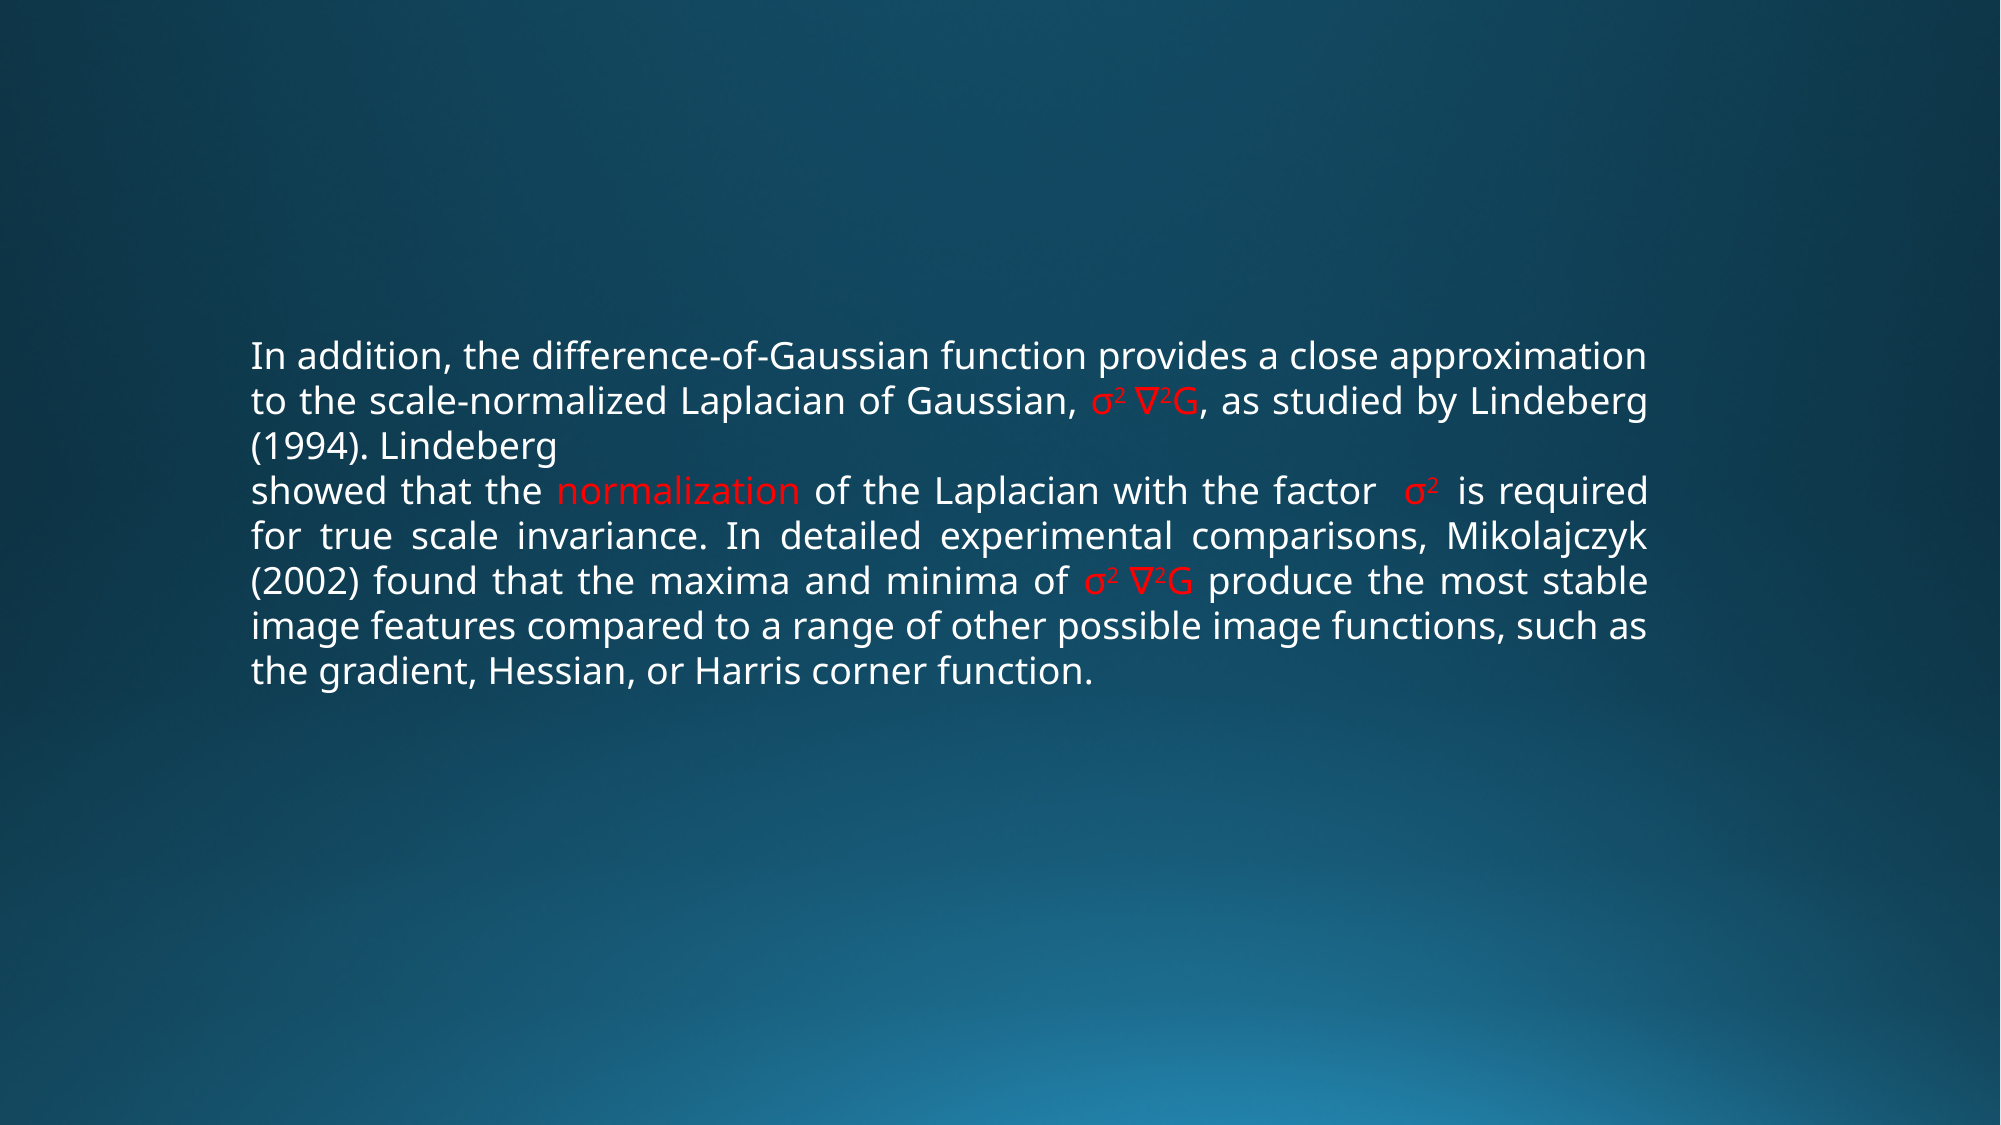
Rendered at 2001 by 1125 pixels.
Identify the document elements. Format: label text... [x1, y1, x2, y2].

text_box In addition, the difference-of-Gaussian function provides a close approximation to the scale-normalized Laplacian of Gaussian, σ2 ∇2G, as studied by Lindeberg (1994). Lindeberg showed that the normalization of the Laplacian with the factor σ2 is required for true scale invariance. In detailed experimental comparisons, Mikolajczyk (2002) found that the maxima and minima of σ2 ∇2G produce the most stable image features compared to a range of other possible image functions, such as the gradient, Hessian, or Harris corner function. [236, 325, 1664, 700]
picture [0, 0, 2001, 1125]
